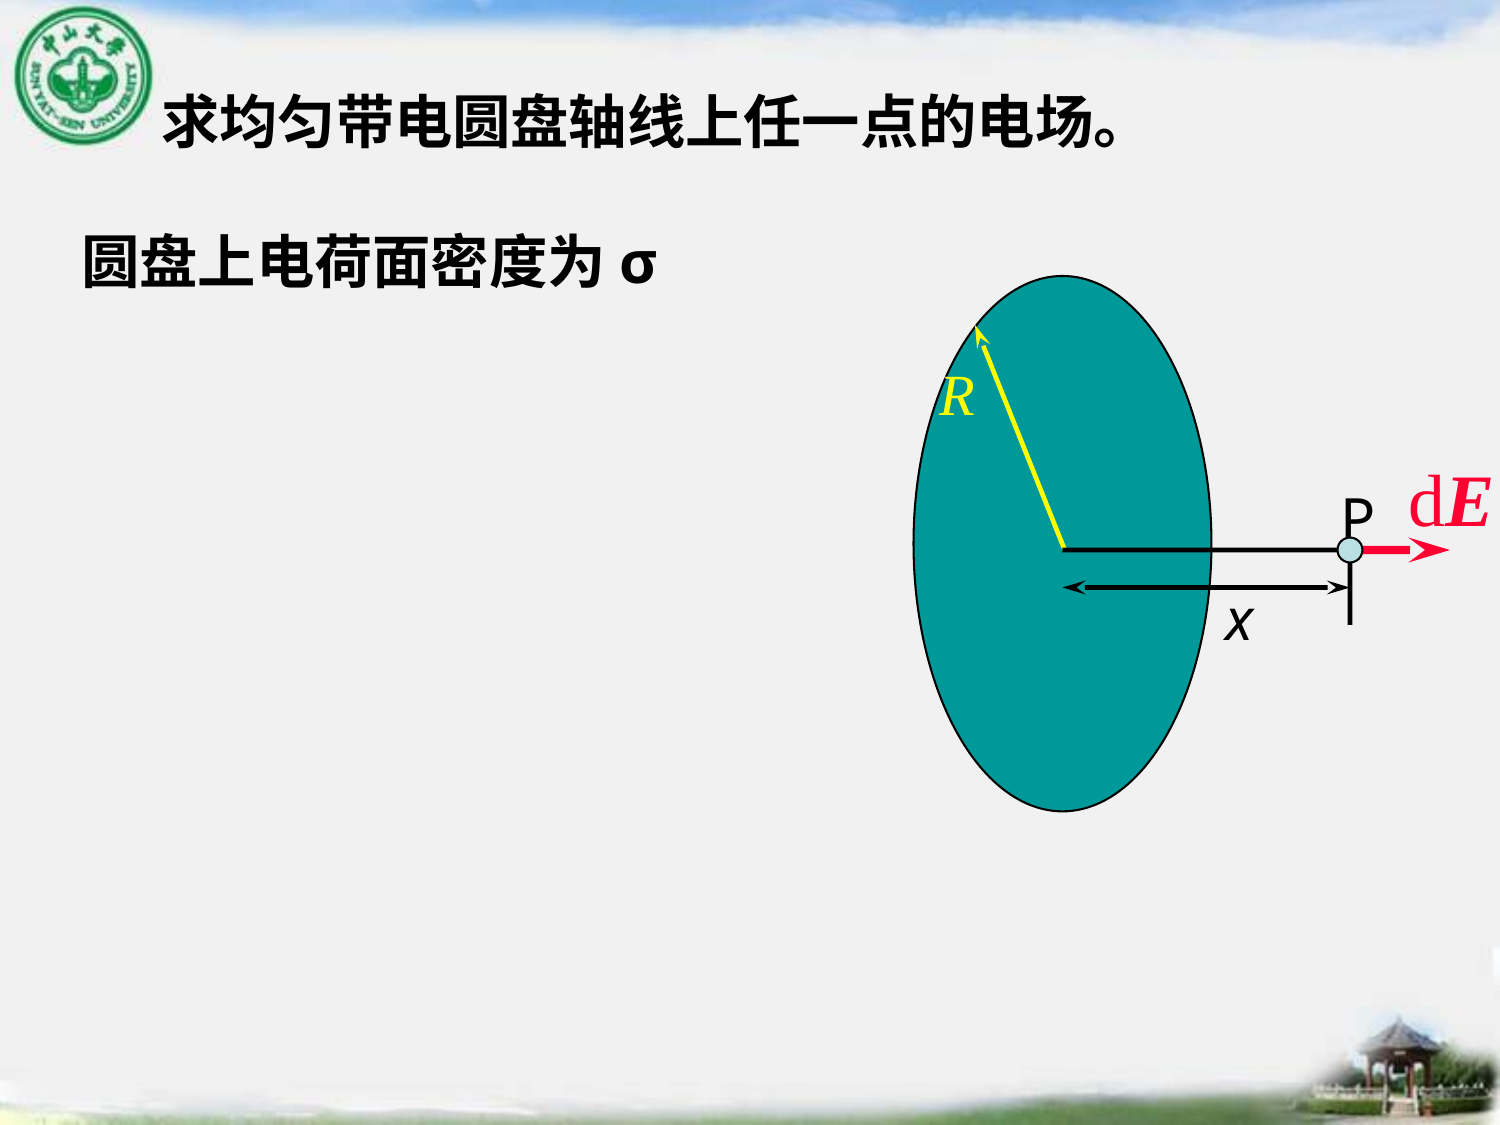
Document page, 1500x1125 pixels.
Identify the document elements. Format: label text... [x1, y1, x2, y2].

text_box [1429, 543, 1450, 557]
picture [0, 0, 1500, 1125]
text_box x [1210, 574, 1269, 660]
text_box [913, 303, 1212, 812]
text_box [1405, 462, 1500, 532]
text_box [1324, 474, 1402, 563]
text_box [1062, 581, 1084, 594]
text_box 求均匀带电圆盘轴线上任一点的电场。 圆盘上电荷面密度为σ [66, 77, 1413, 303]
text_box [1329, 581, 1351, 594]
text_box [924, 324, 1065, 551]
